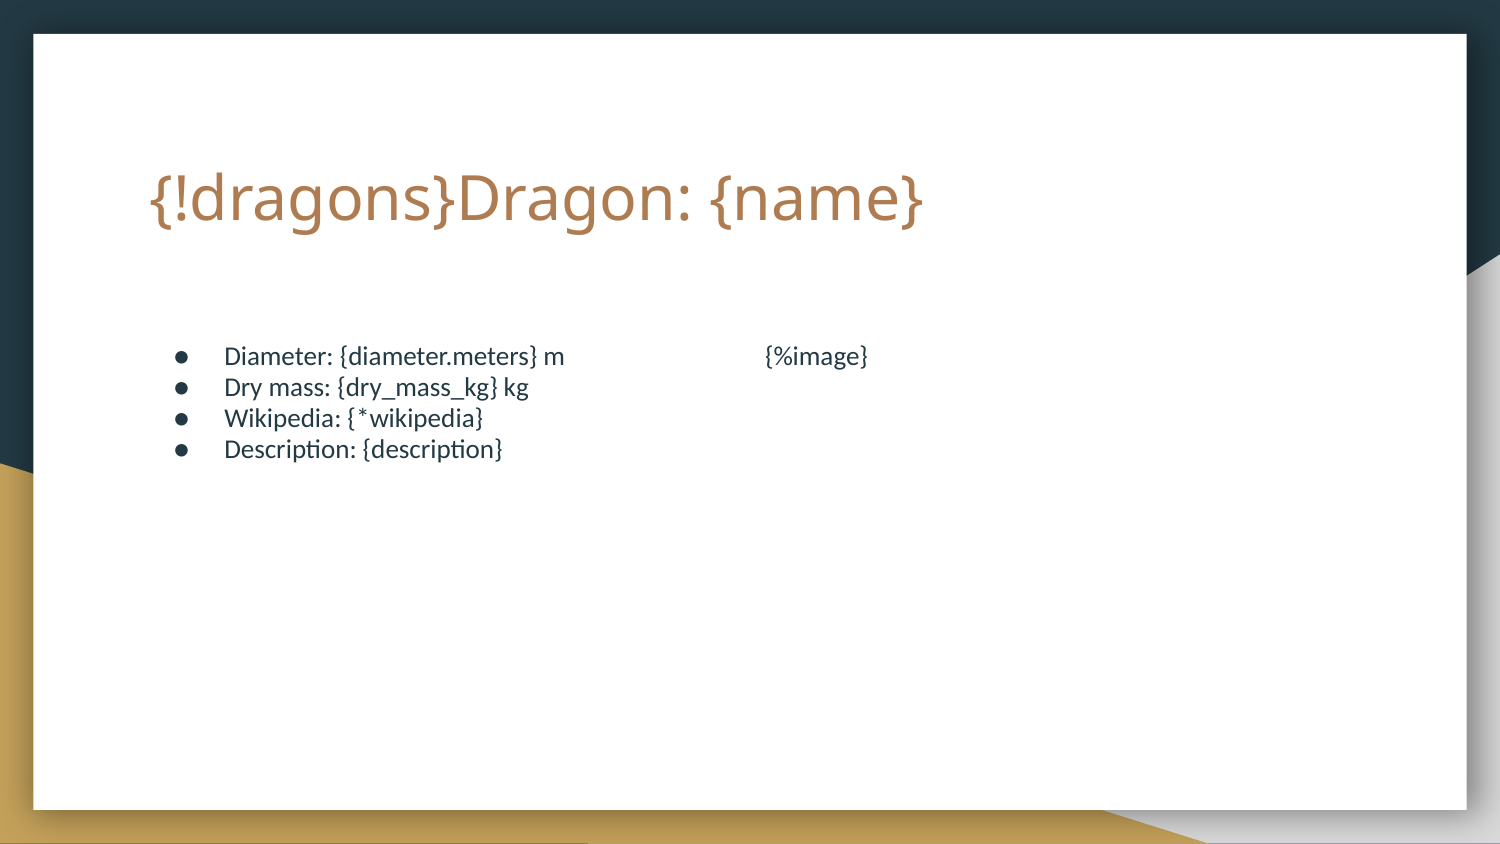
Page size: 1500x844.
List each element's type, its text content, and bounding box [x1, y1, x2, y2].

title {!dragons}Dragon: {name} [134, 138, 1366, 296]
list {%image} [750, 326, 1366, 729]
list Diameter: {diameter.meters} m Dry mass: {dry_mass_kg} kg Wikipedia: {*wikipedia} Description: {description} [134, 326, 750, 729]
